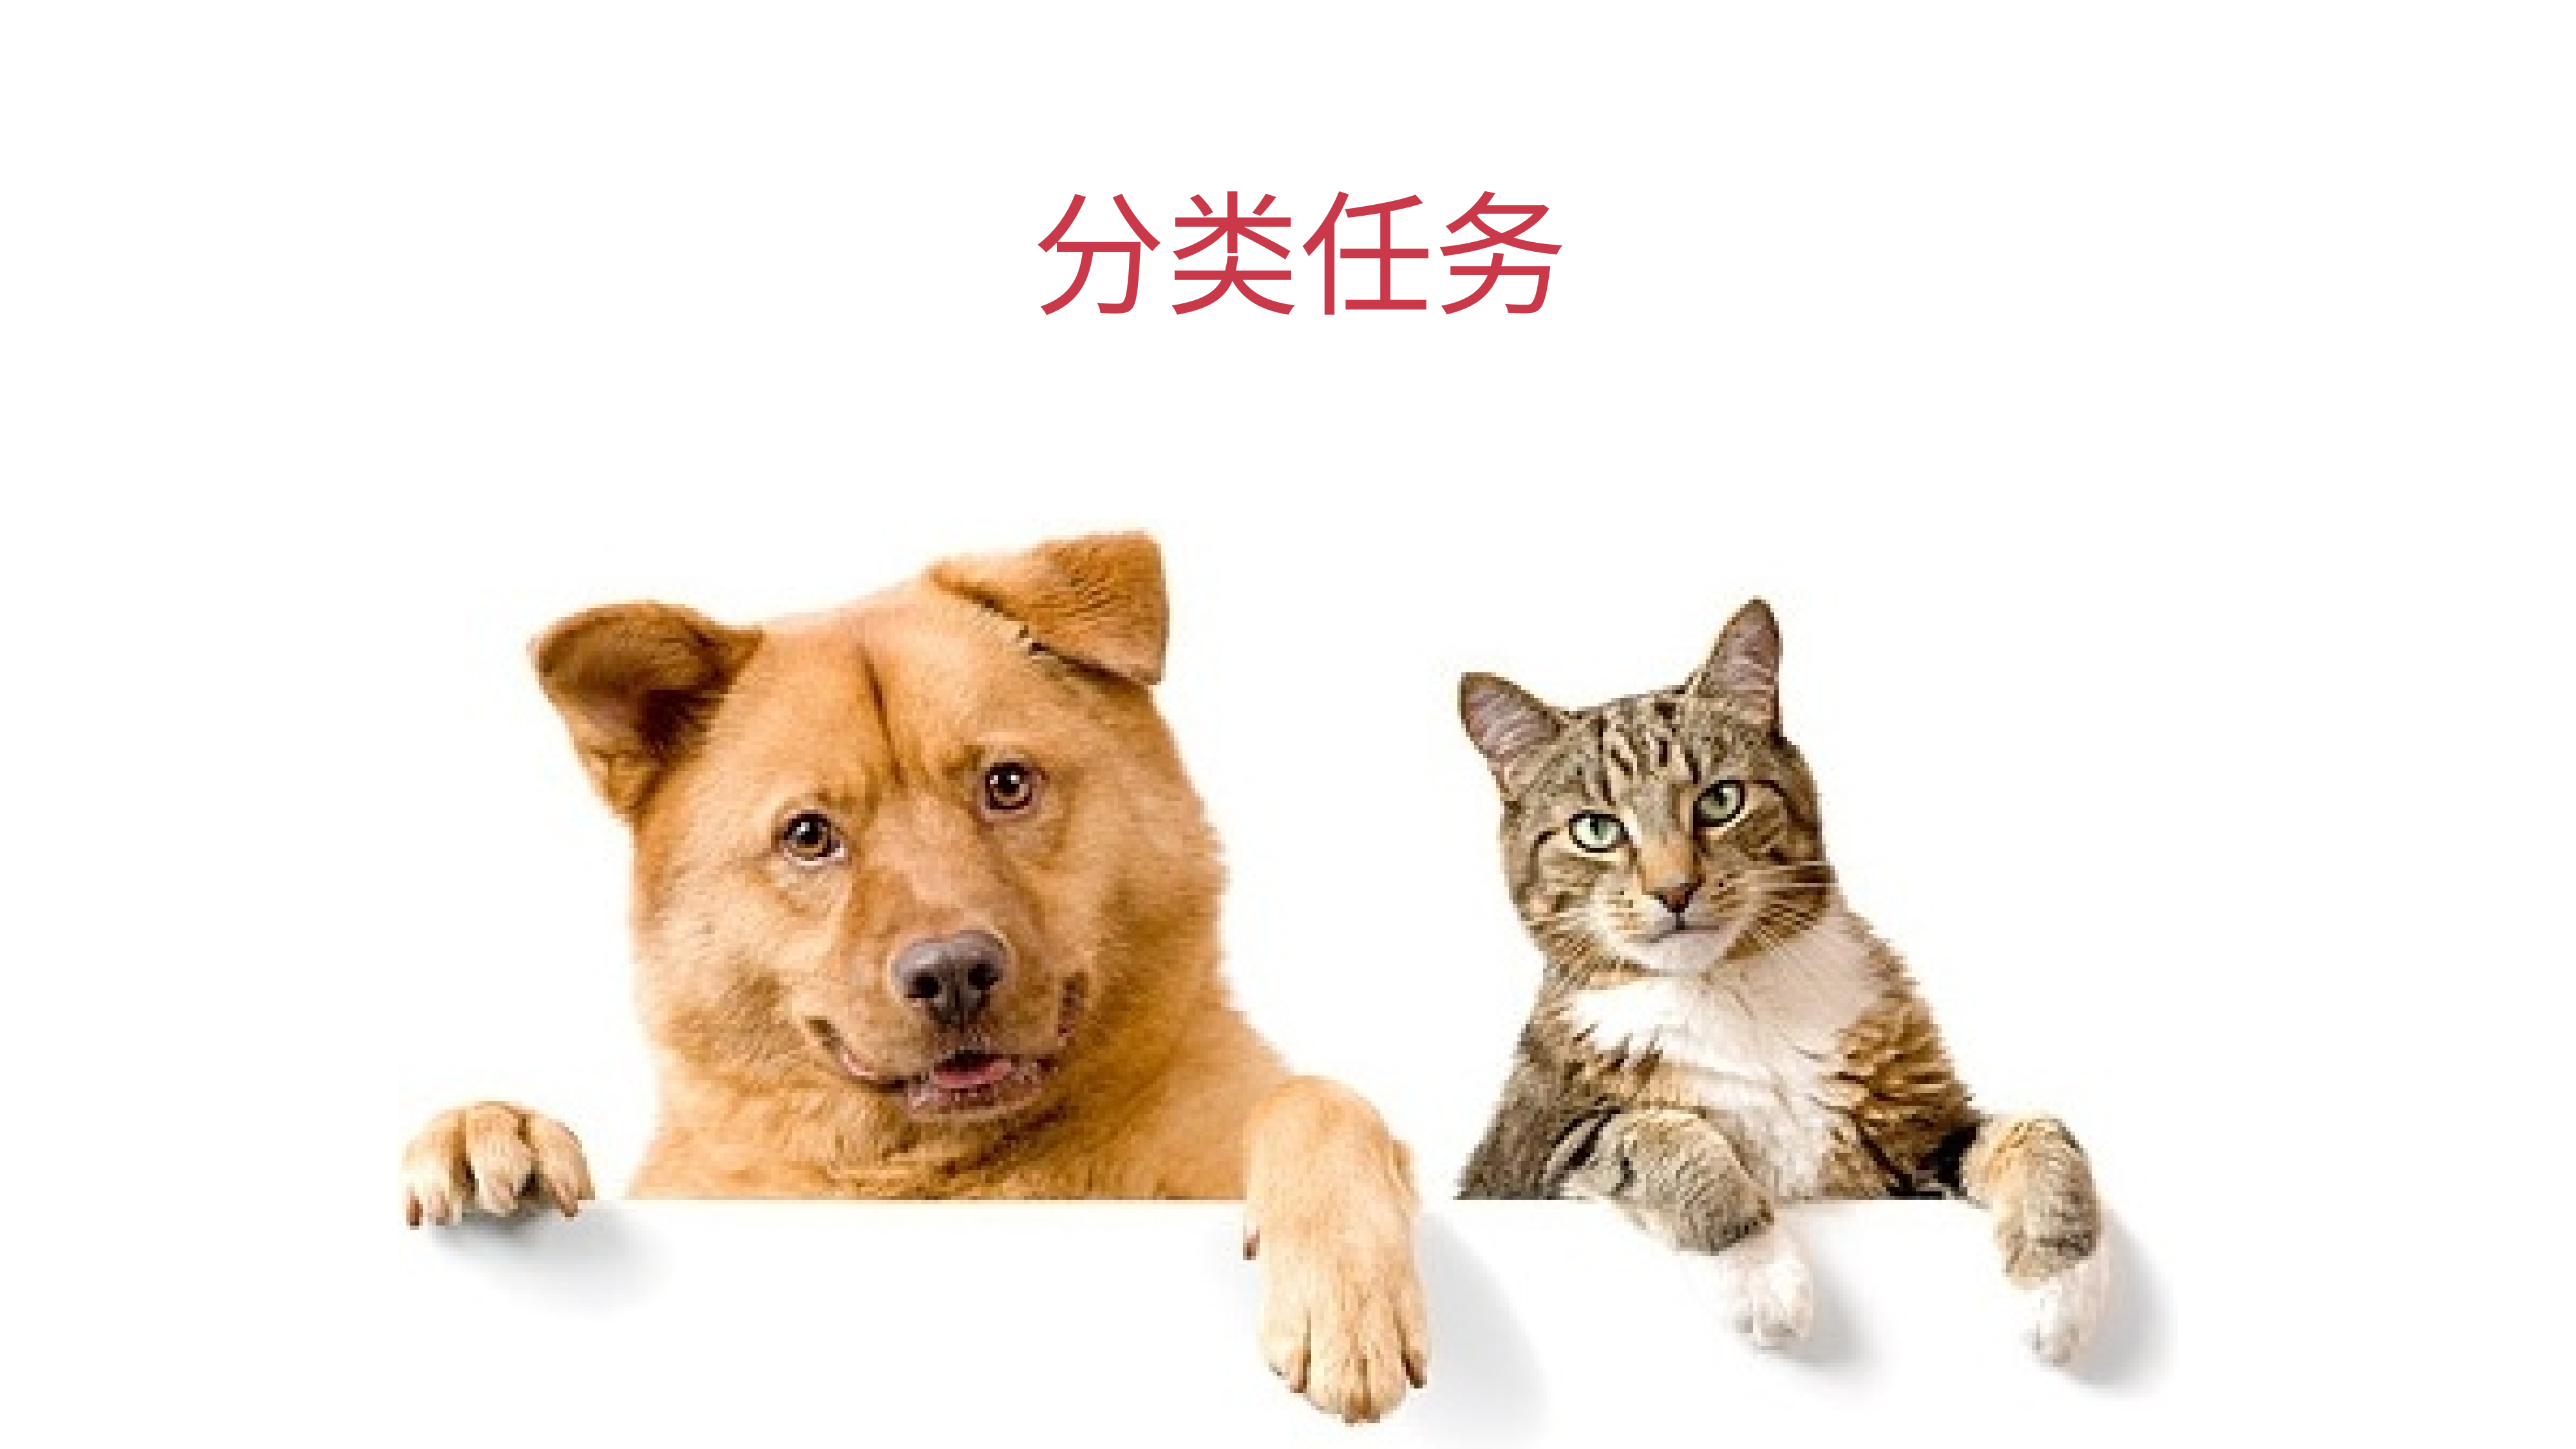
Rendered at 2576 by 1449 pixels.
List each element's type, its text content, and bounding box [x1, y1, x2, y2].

title 分类任务 [187, 122, 2389, 337]
picture [398, 518, 2178, 1449]
